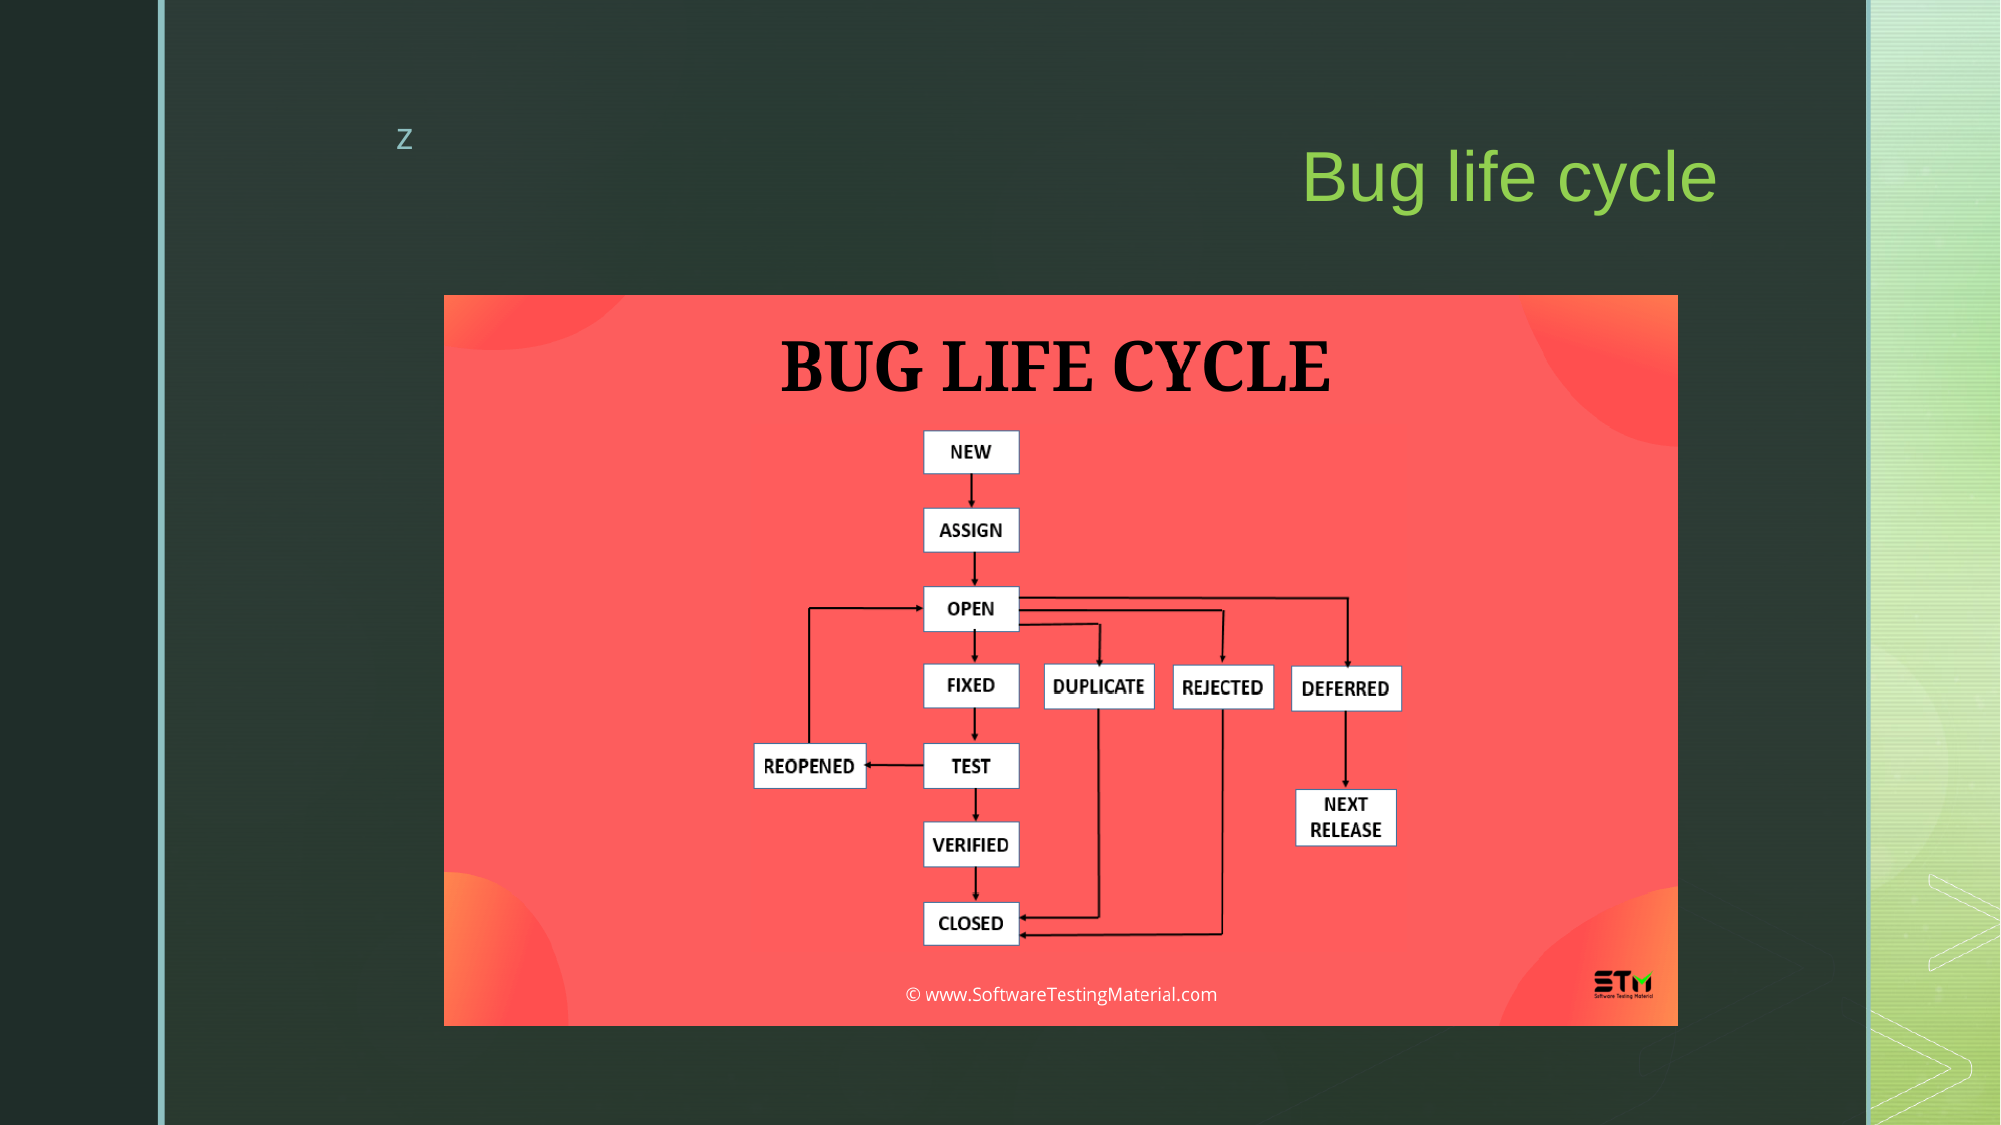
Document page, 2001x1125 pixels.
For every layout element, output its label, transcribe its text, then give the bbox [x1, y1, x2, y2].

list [443, 295, 1678, 1026]
title Bug life cycle [428, 132, 1734, 310]
picture [1871, 0, 2001, 1125]
